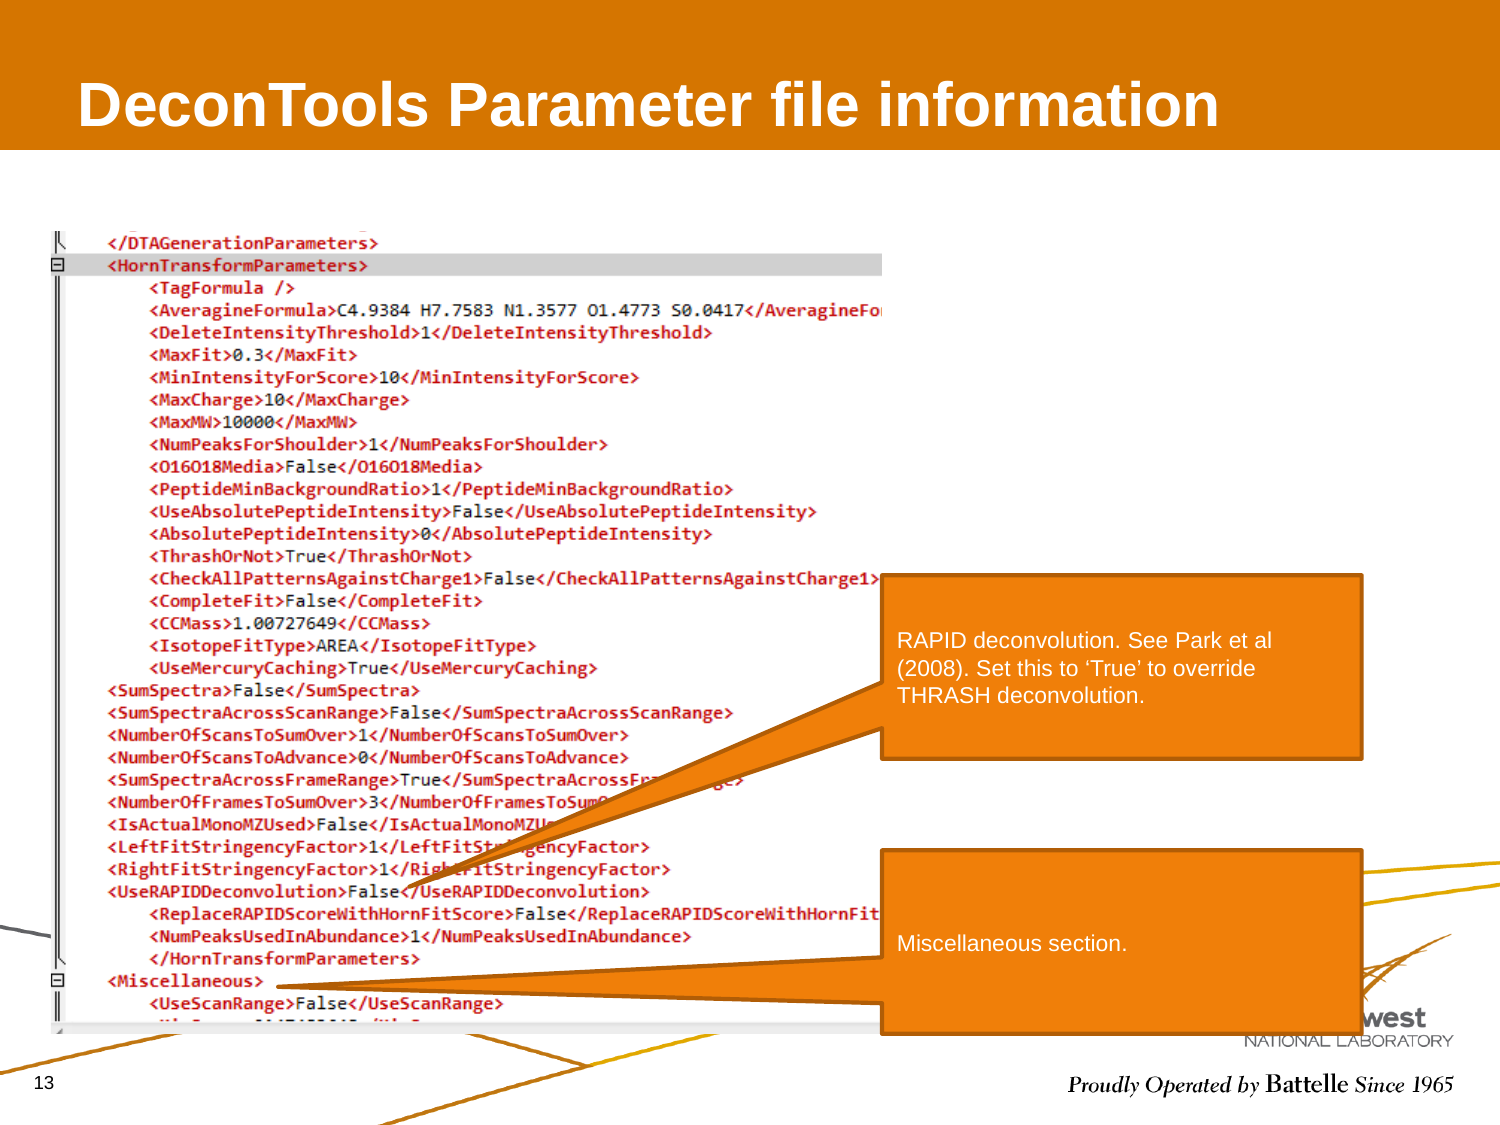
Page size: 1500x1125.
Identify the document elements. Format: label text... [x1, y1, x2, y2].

slide_number 13 [18, 1063, 103, 1124]
picture [0, 231, 1500, 1125]
text_box RAPID deconvolution. See Park et al (2008). Set this to ‘True’ to override THRASH deconvolution. [887, 573, 1364, 761]
title DeconTools Parameter file information [77, 75, 1424, 238]
text_box Miscellaneous section. [887, 848, 1364, 1036]
